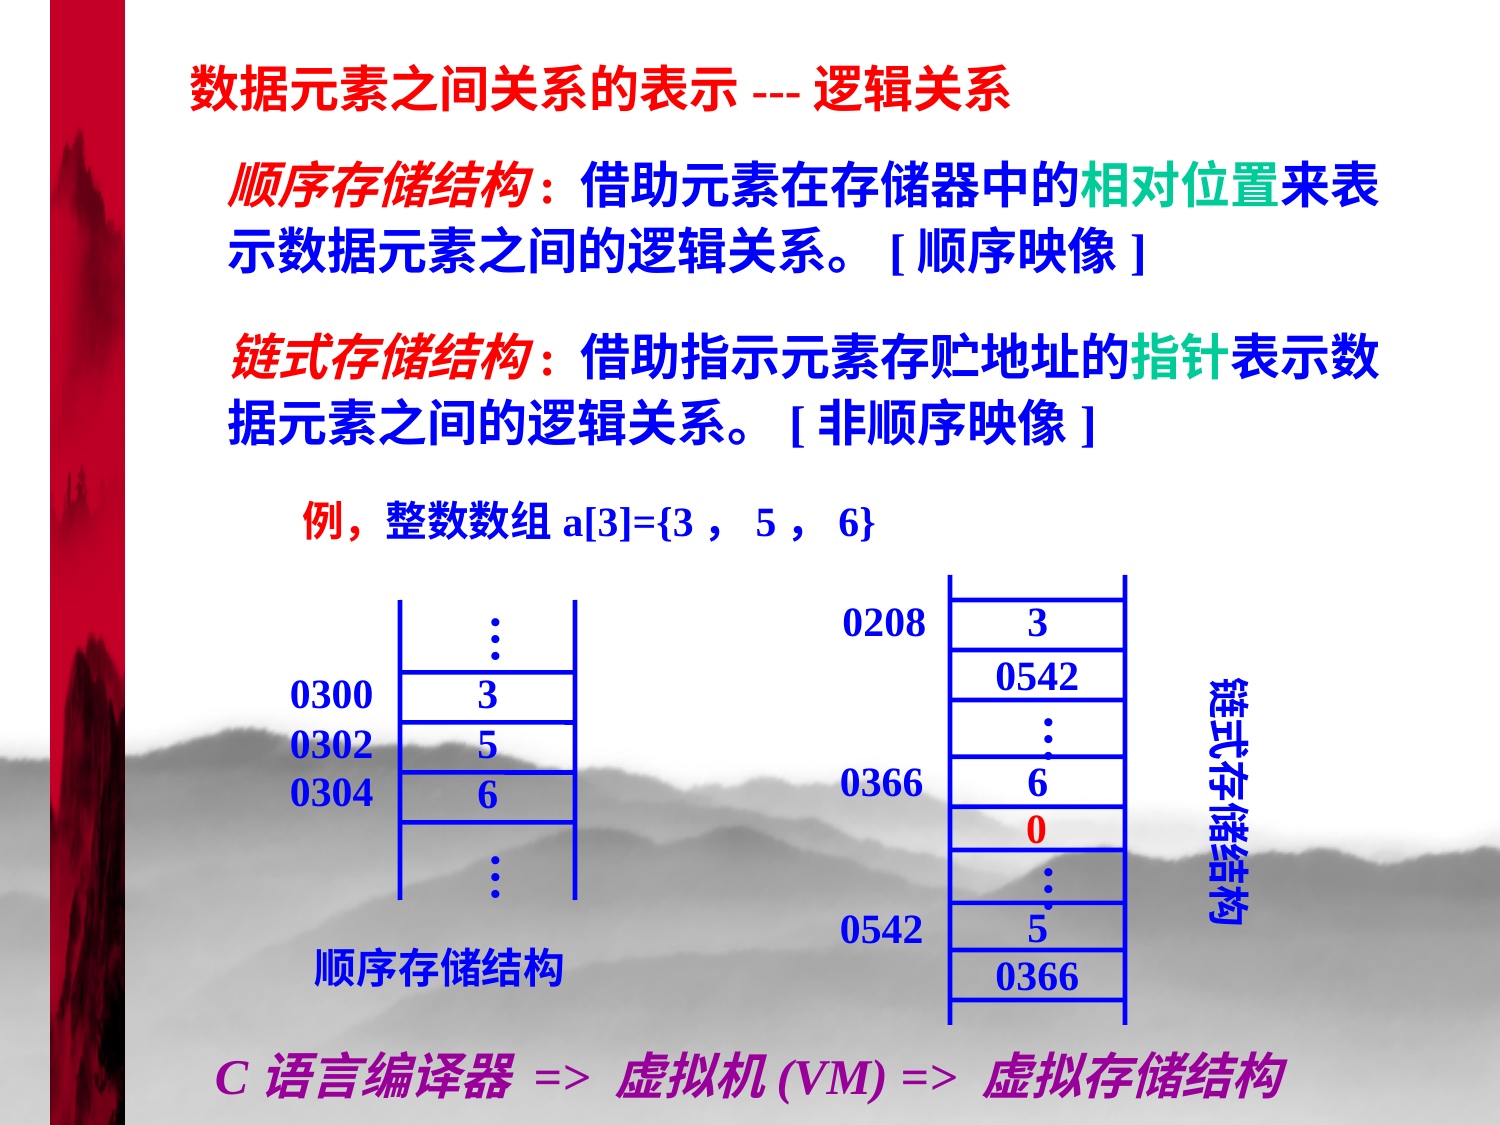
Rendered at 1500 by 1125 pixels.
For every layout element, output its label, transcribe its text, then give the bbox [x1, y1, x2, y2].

text_box 数据元素之间关系的表示---逻辑关系 [174, 49, 1088, 125]
picture [0, 0, 1500, 1125]
text_box 例，整数数组a[3]={3，5，6} [287, 487, 1250, 553]
text_box C语言编译器 => 虚拟机(VM) => 虚拟存储结构 [200, 1031, 1425, 1113]
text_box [824, 574, 1263, 1026]
text_box 链式存储结构: 借助指示元素存贮地址的指针表示数据元素之间的逻辑关系。[非顺序映像] [212, 312, 1438, 460]
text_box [274, 599, 688, 1001]
text_box 顺序存储结构: 借助元素在存储器中的相对位置来表示数据元素之间的逻辑关系。[顺序映像] [212, 140, 1438, 288]
